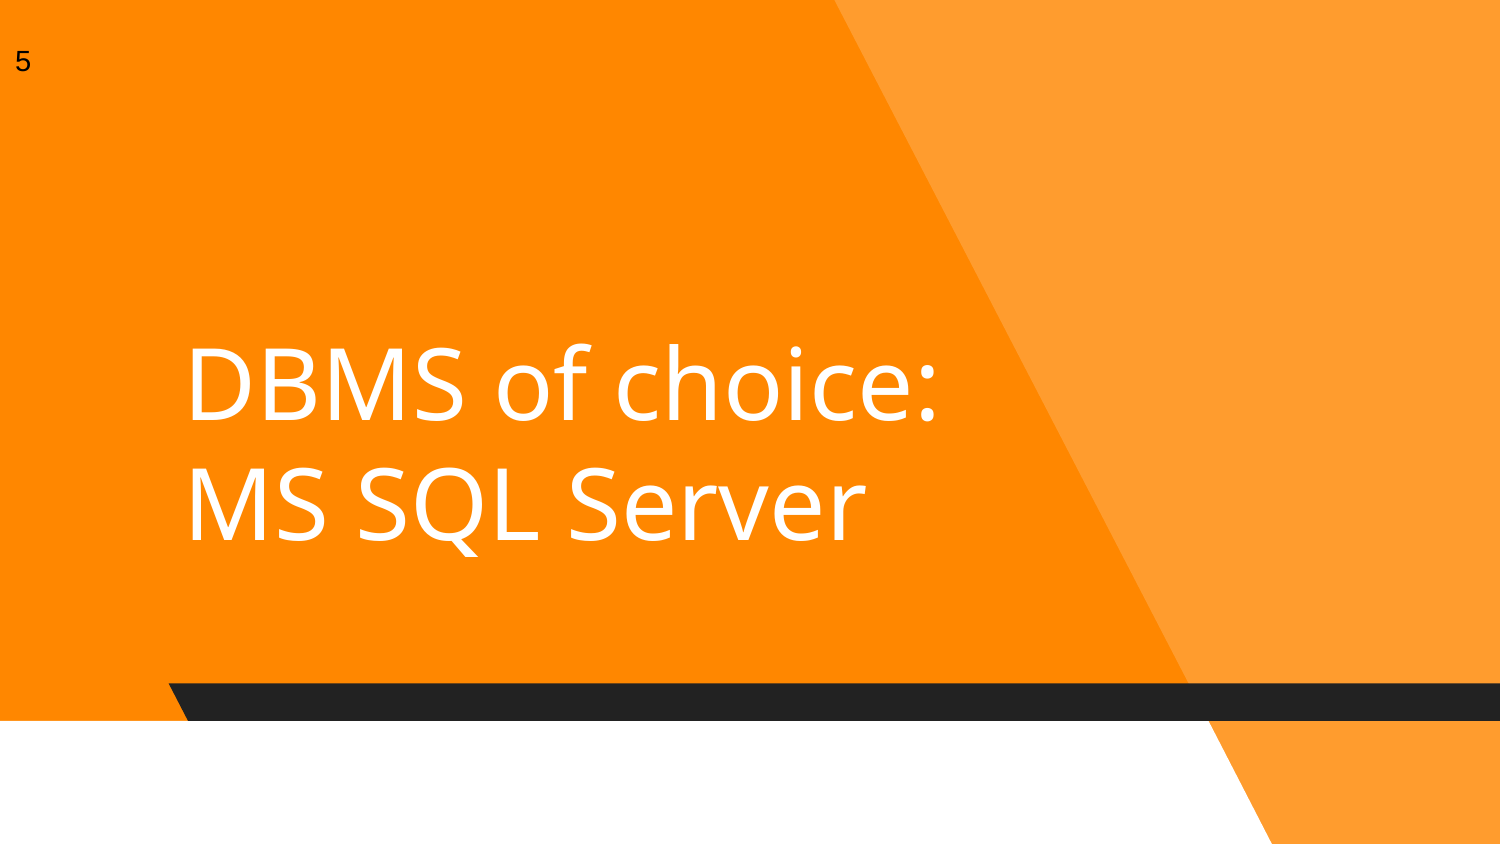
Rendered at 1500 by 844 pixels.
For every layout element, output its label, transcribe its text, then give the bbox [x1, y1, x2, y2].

slide_number 5 [0, 0, 98, 121]
title DBMS of choice: MS SQL Server [168, 309, 1025, 575]
